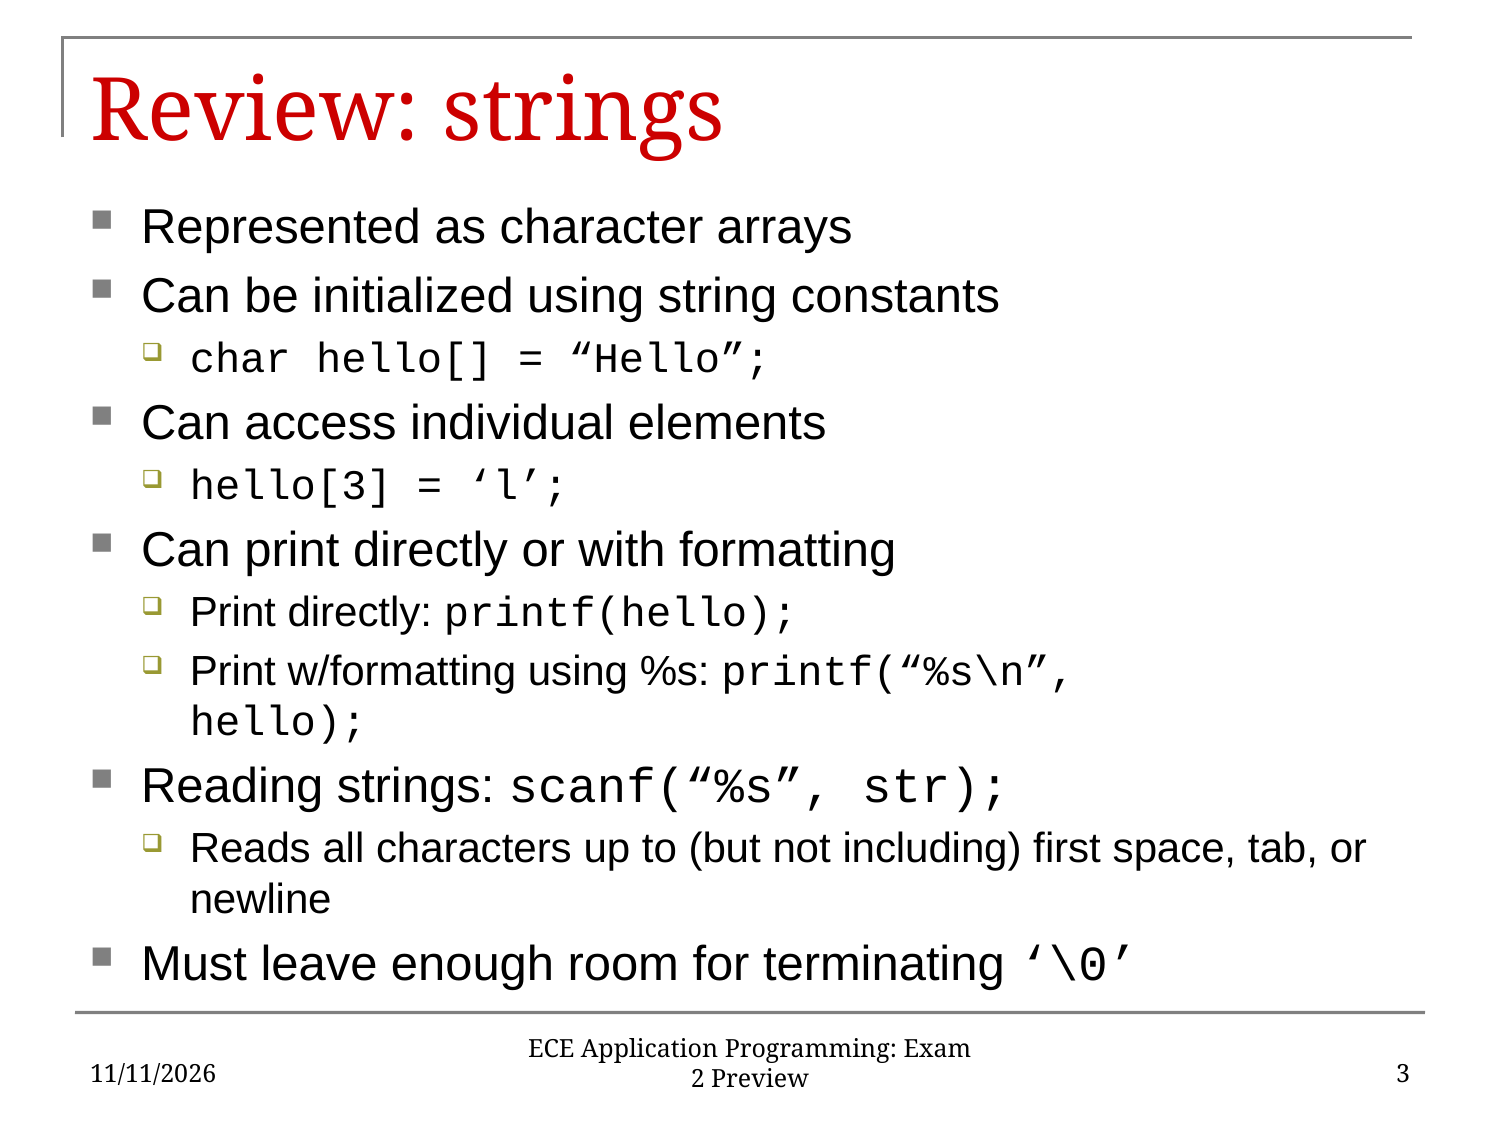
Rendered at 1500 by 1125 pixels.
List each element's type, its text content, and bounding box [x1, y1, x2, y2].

slide_number 3 [1074, 1023, 1426, 1100]
footer ECE Application Programming: Exam 2 Preview [512, 1024, 988, 1101]
list Represented as character arrays Can be initialized using string constants char hello[] = “Hello”; Can access individual elements hello[3] = ‘l’; Can print directly or with formatting Print directly: printf(hello); Print w/formatting using %s: printf(“%s\n”, hello); Reading strings: scanf(“%s”, str); Reads all characters up to (but not including) first space, tab, or newline Must leave enough room for terminating ‘\0’ [75, 187, 1425, 1006]
title Review: strings [75, 45, 1425, 163]
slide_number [74, 1023, 426, 1100]
